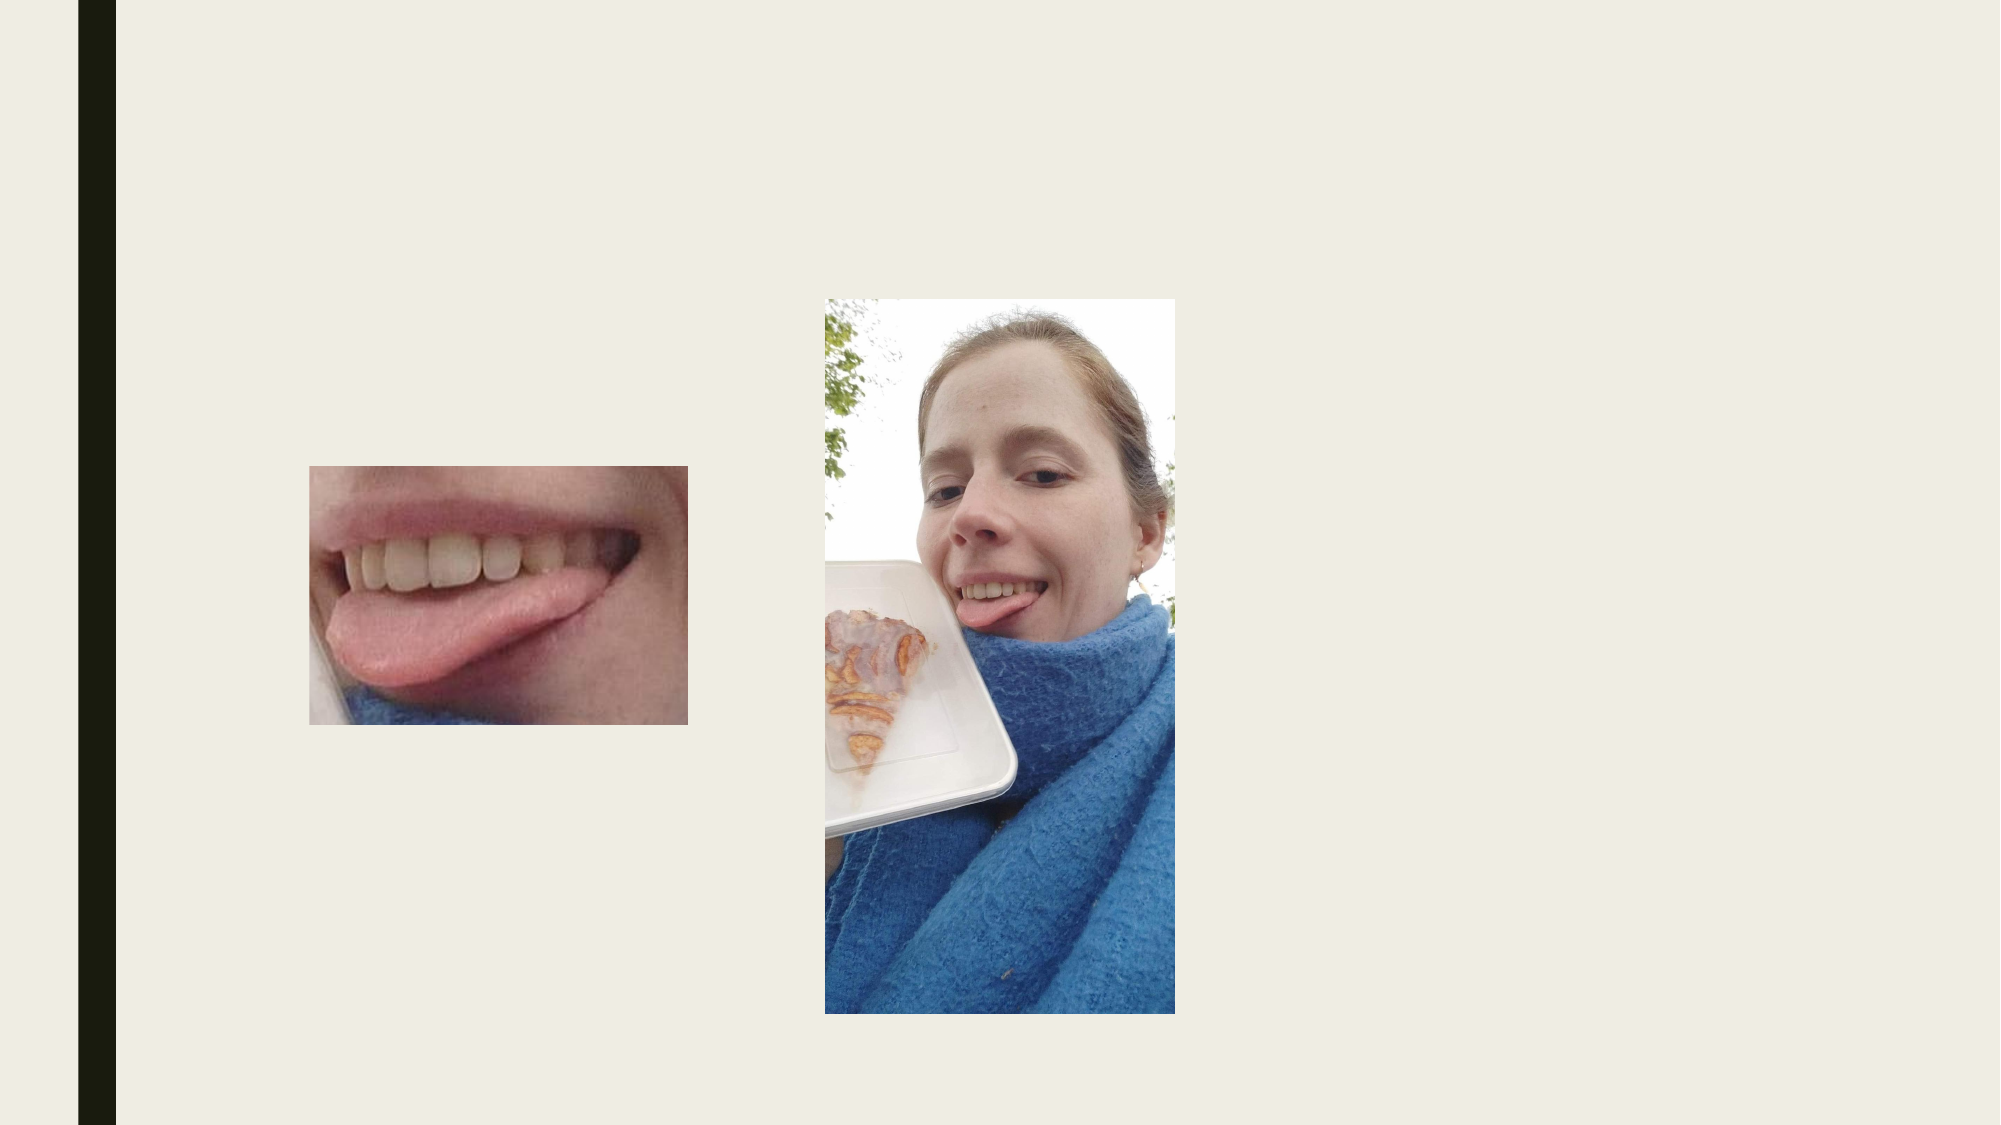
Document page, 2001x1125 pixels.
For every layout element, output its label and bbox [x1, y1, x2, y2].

picture [825, 299, 1175, 1014]
picture [309, 466, 688, 725]
